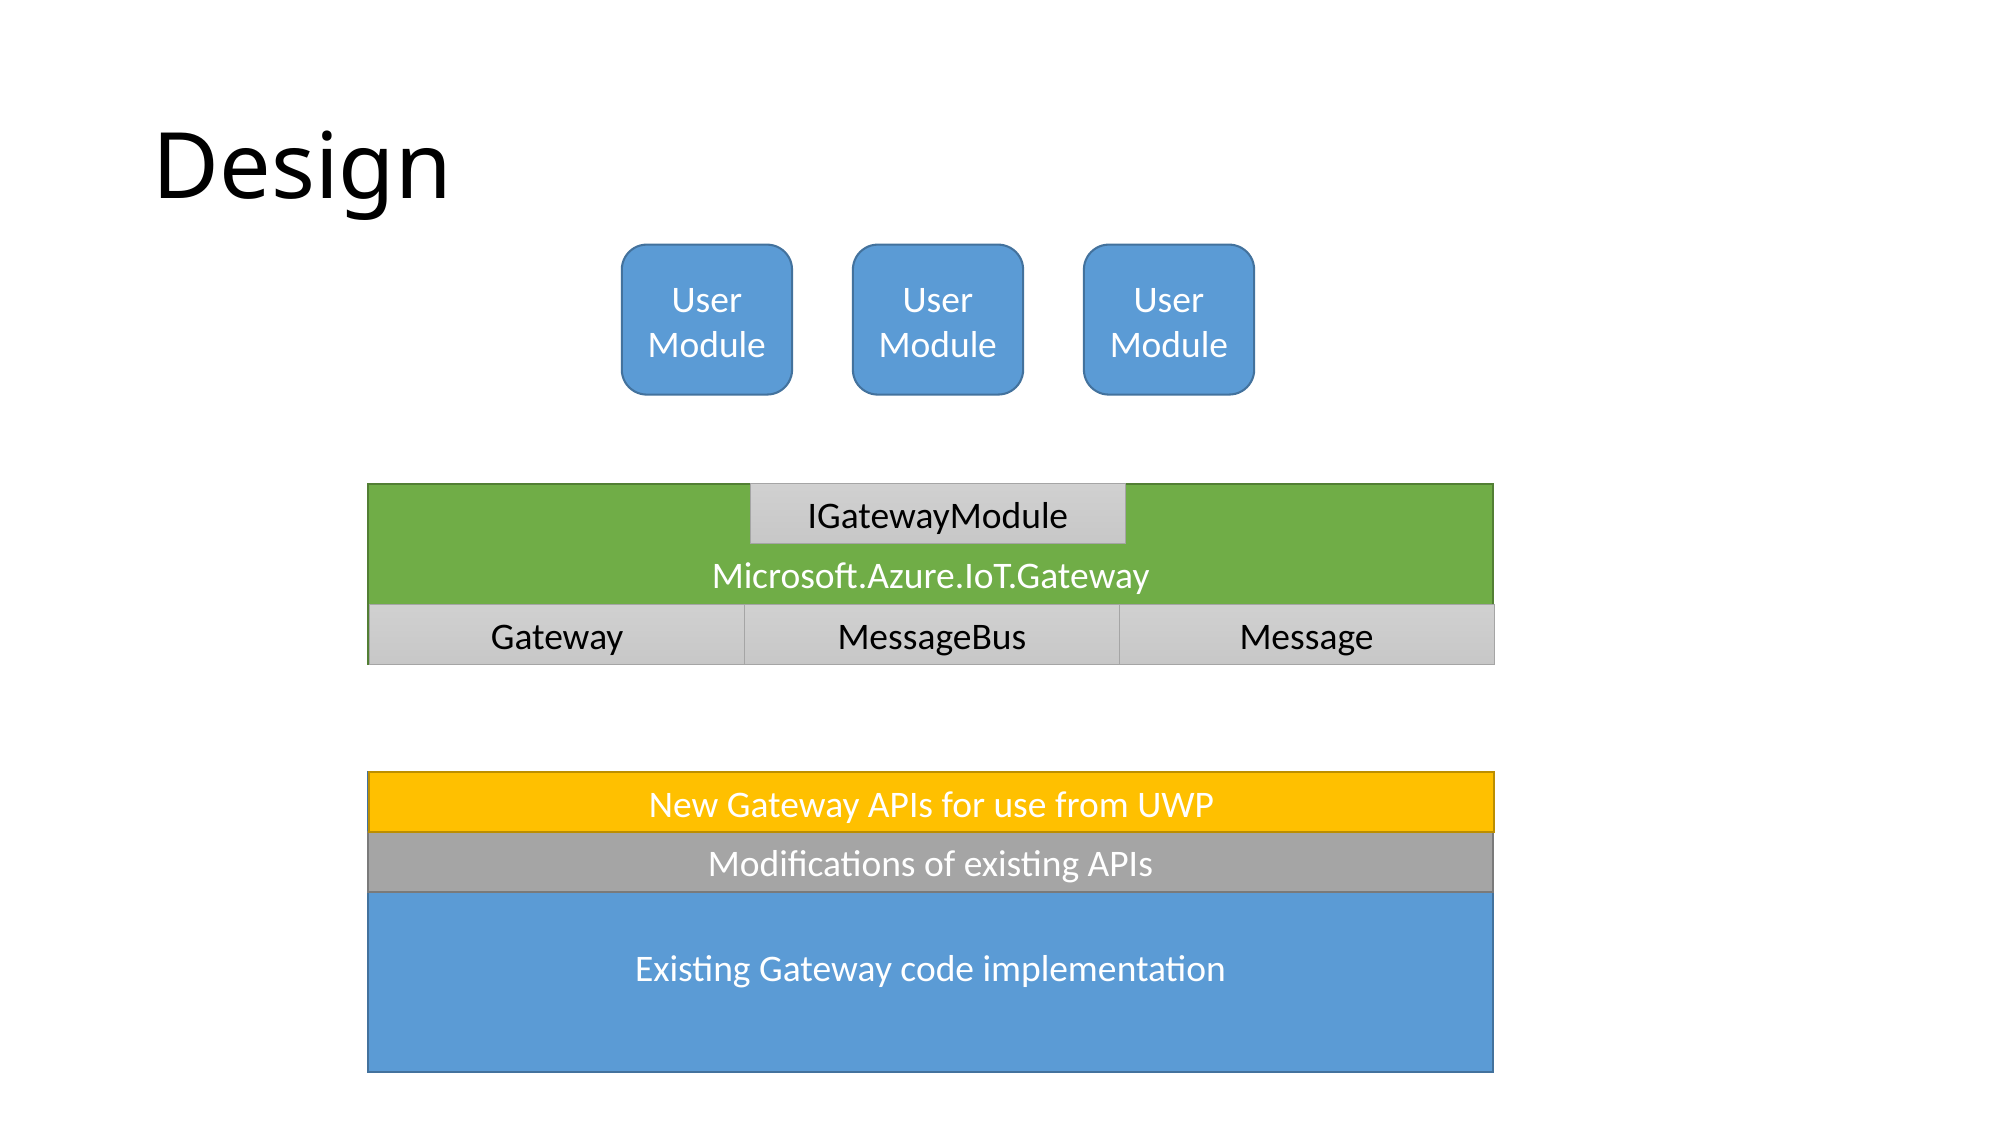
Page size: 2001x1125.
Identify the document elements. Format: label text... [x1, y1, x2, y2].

text_box User Module [851, 243, 1025, 396]
text_box Modifications of existing APIs [367, 831, 1494, 893]
title Design [137, 59, 1863, 278]
text_box User Module [1082, 243, 1256, 396]
text_box Gateway [369, 604, 744, 665]
text_box Message [1119, 604, 1495, 665]
text_box New Gateway APIs for use from UWP [368, 771, 1495, 833]
text_box MessageBus [744, 604, 1119, 665]
text_box IGatewayModule [750, 483, 1126, 544]
text_box User Module [620, 243, 794, 396]
text_box Microsoft.Azure.IoT.Gateway [367, 483, 1494, 665]
text_box Existing Gateway code implementation [367, 893, 1494, 1073]
